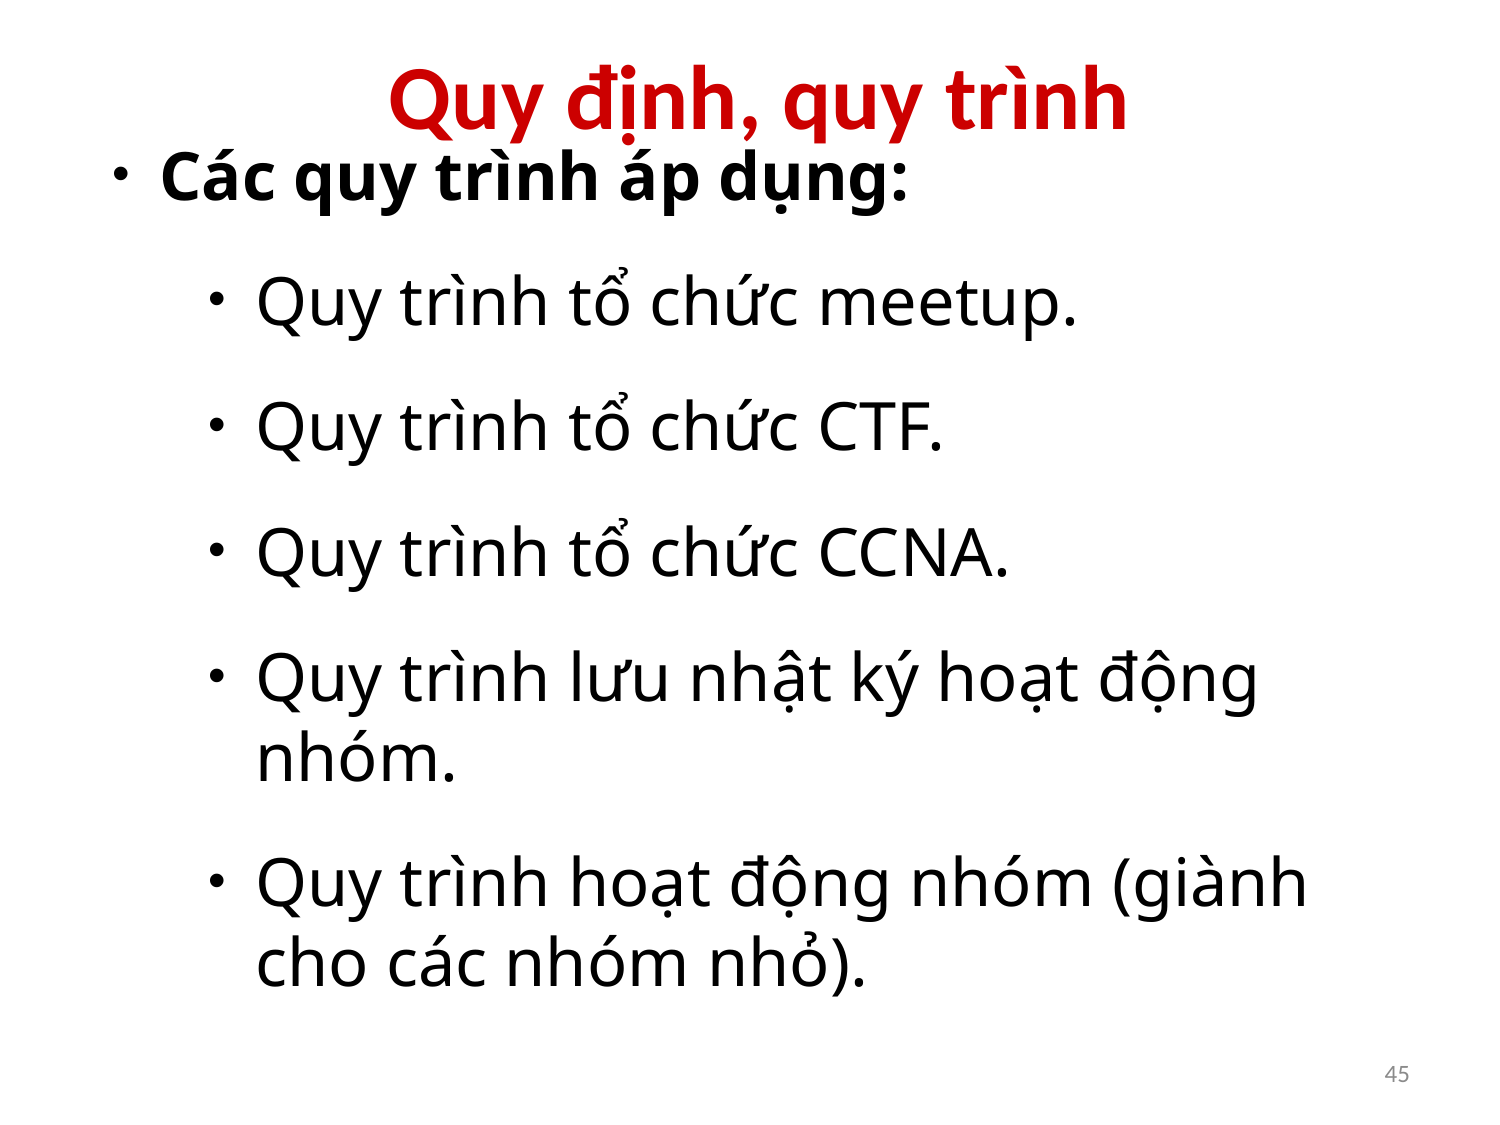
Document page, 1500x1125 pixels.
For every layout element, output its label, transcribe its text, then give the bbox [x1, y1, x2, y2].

text_box Các quy trình áp dụng: Quy trình tổ chức meetup. Quy trình tổ chức CTF. Quy trình tổ chức CCNA. Quy trình lưu nhật ký hoạt động nhóm. Quy trình hoạt động nhóm (giành cho các nhóm nhỏ). [112, 200, 1408, 1000]
title Quy định, quy trình [156, 37, 1364, 148]
slide_number 45 [1074, 1042, 1425, 1103]
